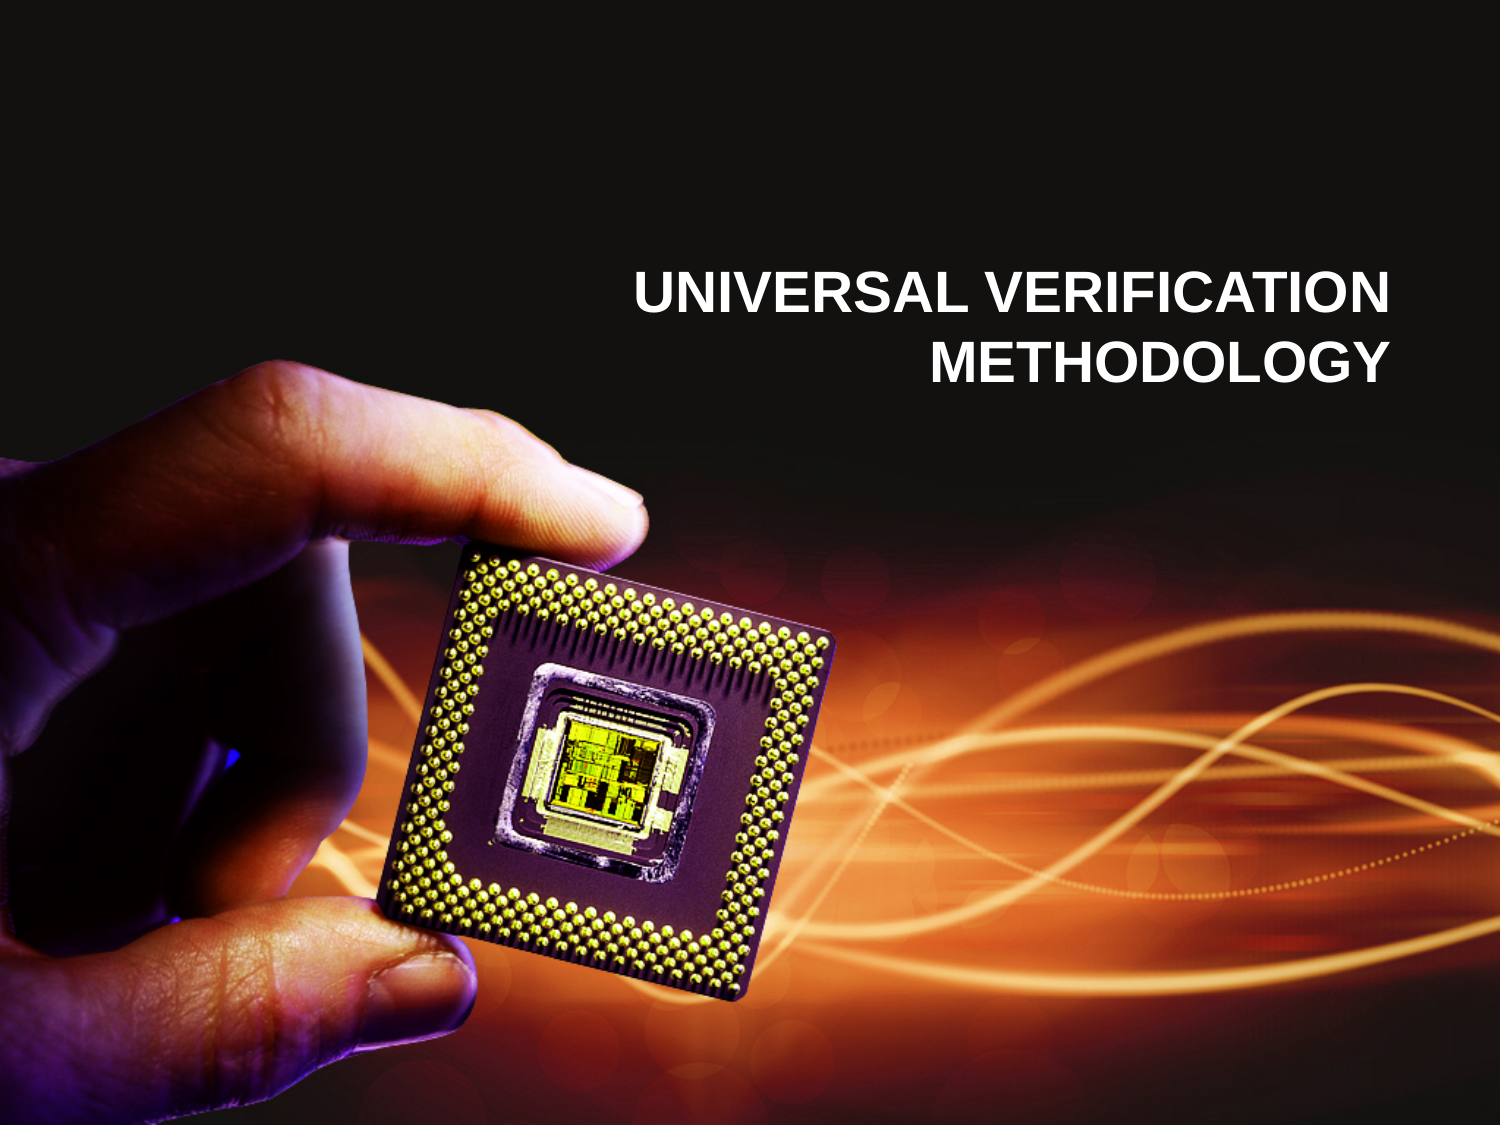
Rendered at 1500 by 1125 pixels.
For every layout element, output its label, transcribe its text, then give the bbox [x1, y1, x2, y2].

title UNIVERSAL VERIFICATION METHODOLOGY [557, 282, 1407, 366]
picture [0, 0, 1500, 1125]
